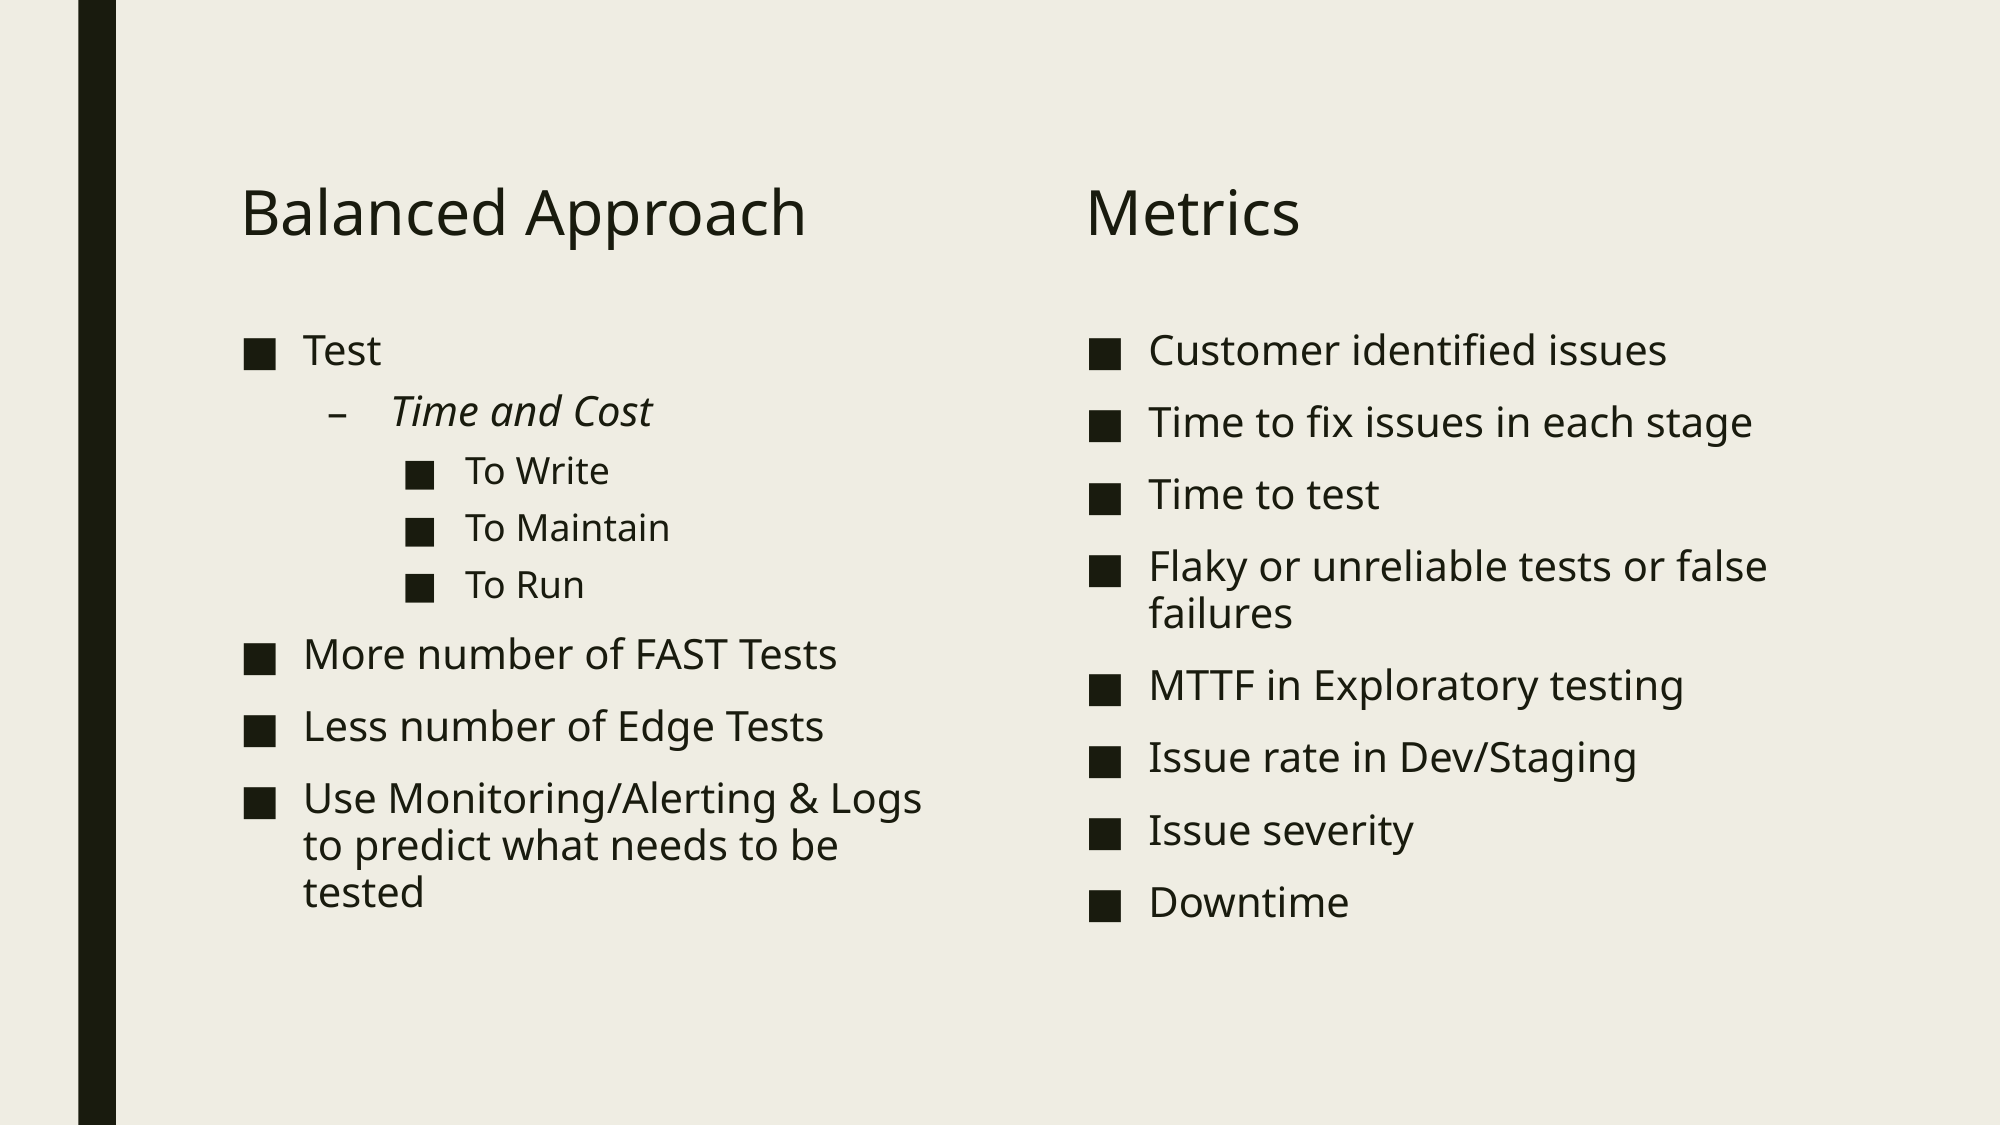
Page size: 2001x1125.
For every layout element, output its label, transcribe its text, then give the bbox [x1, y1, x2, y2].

list Test Time and Cost To Write To Maintain To Run More number of FAST Tests Less number of Edge Tests Use Monitoring/Alerting & Logs to predict what needs to be tested [225, 320, 954, 963]
list Metrics [1070, 120, 1800, 256]
list Customer identified issues Time to fix issues in each stage Time to test Flaky or unreliable tests or false failures MTTF in Exploratory testing Issue rate in Dev/Staging Issue severity Downtime [1070, 320, 1800, 963]
list Balanced Approach [225, 120, 954, 256]
